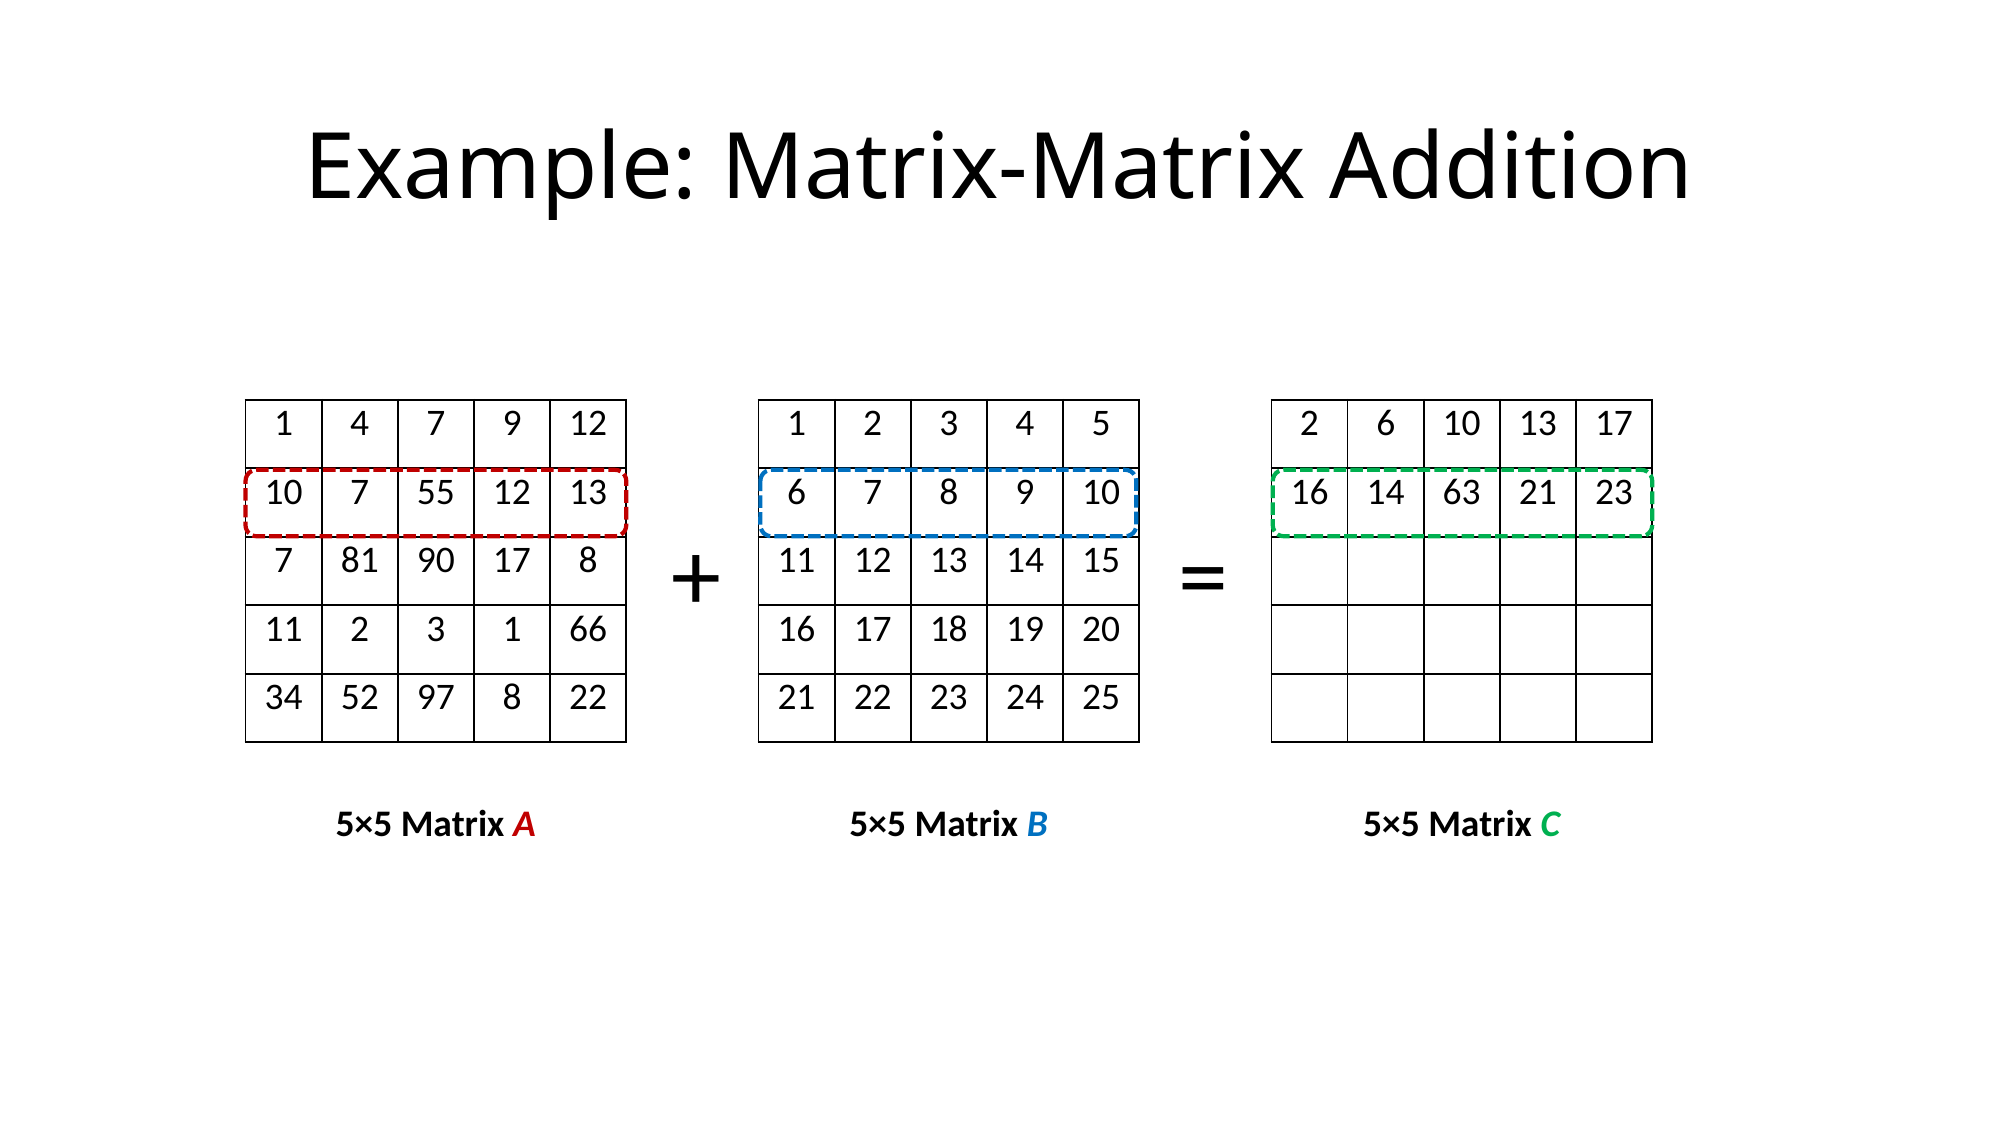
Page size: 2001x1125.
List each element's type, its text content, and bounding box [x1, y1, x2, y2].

table_cell 34 [246, 675, 321, 741]
table_cell 97 [399, 675, 473, 741]
table_cell 66 [551, 606, 625, 673]
table_cell 17 [836, 606, 910, 673]
table_cell 10 [1131, 469, 1138, 478]
table_cell [1425, 538, 1499, 604]
title Example: Matrix-Matrix Addition [137, 59, 1863, 278]
text_box [1271, 468, 1654, 538]
table_cell 19 [988, 606, 1062, 673]
table_cell 14 [988, 538, 1062, 604]
table_cell [1348, 675, 1423, 741]
table_cell [1348, 606, 1423, 673]
table_cell 16 [759, 606, 834, 673]
table_header 13 [1501, 401, 1575, 467]
table_header 12 [551, 401, 625, 467]
table_cell 18 [912, 606, 986, 673]
text_box 5×5 Matrix A [320, 791, 551, 852]
table_header 2 [1272, 401, 1347, 467]
table_header 1 [759, 401, 834, 467]
table_cell 90 [399, 538, 473, 604]
table_cell [1501, 538, 1575, 604]
table_header 10 [1425, 401, 1499, 467]
table_cell 11 [759, 538, 834, 604]
table_cell [1272, 538, 1347, 604]
table_cell 25 [1064, 675, 1138, 741]
table_cell 8 [475, 675, 549, 741]
table_cell 13 [912, 538, 986, 604]
table_cell 12 [836, 538, 910, 604]
table_cell 22 [551, 675, 625, 741]
text_box 5×5 Matrix B [834, 791, 1063, 852]
table_cell [1272, 675, 1347, 741]
table_cell [1501, 606, 1575, 673]
table_cell 8 [551, 538, 625, 604]
table_header 9 [475, 401, 549, 467]
table_cell 24 [988, 675, 1062, 741]
table_header 3 [912, 401, 986, 467]
table_cell 20 [1064, 606, 1138, 673]
table_header 7 [399, 401, 473, 467]
table_header 6 [1348, 401, 1423, 467]
table_header 4 [988, 401, 1062, 467]
table_cell 23 [912, 675, 986, 741]
table_cell 1 [475, 606, 549, 673]
table_header 4 [323, 401, 397, 467]
text_box = [1164, 503, 1244, 638]
table_header 1 [246, 401, 321, 467]
table_header 2 [836, 401, 910, 467]
table_cell 21 [759, 675, 834, 741]
table_cell 3 [399, 606, 473, 673]
table_cell [1577, 538, 1651, 604]
table_cell 15 [1064, 538, 1138, 604]
table_cell [1501, 675, 1575, 741]
text_box [759, 468, 1138, 538]
table_cell [1425, 606, 1499, 673]
table_header 17 [1577, 401, 1651, 467]
table_cell 7 [246, 538, 321, 604]
table_cell [1425, 675, 1499, 741]
table_cell [1577, 606, 1651, 673]
table_cell 17 [475, 538, 549, 604]
text_box 5×5 Matrix C [1348, 791, 1576, 852]
text_box [244, 468, 628, 538]
table_cell 81 [323, 538, 397, 604]
table_cell [1272, 606, 1347, 673]
table_cell [1348, 538, 1423, 604]
table_cell 11 [246, 606, 321, 673]
table_cell 2 [323, 606, 397, 673]
table_cell 6 [759, 469, 766, 477]
text_box + [657, 503, 737, 638]
table_header 5 [1064, 401, 1138, 467]
table_cell [1577, 675, 1651, 741]
table_cell 22 [836, 675, 910, 741]
table_cell 52 [323, 675, 397, 741]
